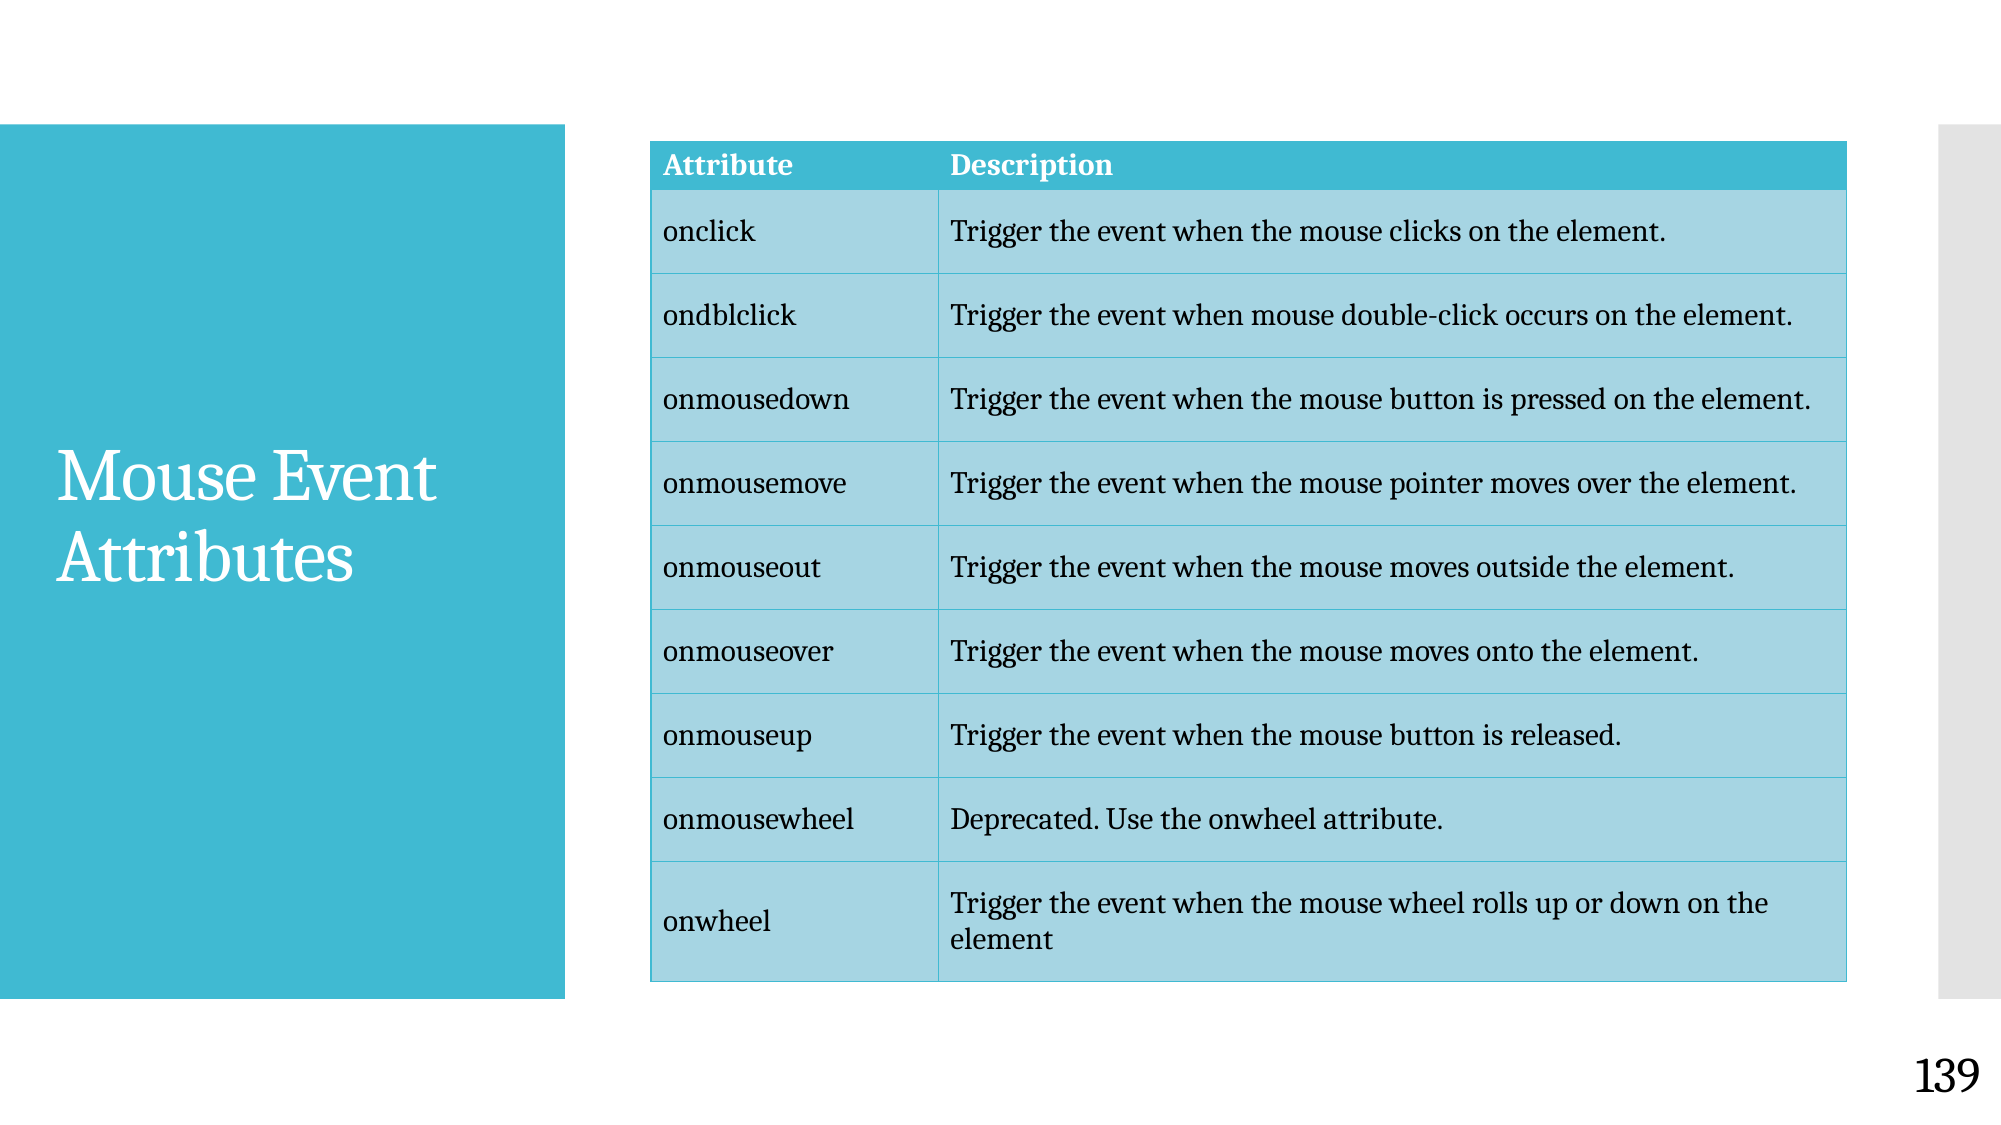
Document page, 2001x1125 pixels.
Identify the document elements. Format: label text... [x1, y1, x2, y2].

slide_number 139 [1744, 1042, 1996, 1103]
table_cell Trigger the event when the mouse moves onto the element. [939, 610, 1846, 693]
table_cell onwheel [652, 862, 938, 981]
table_cell Trigger the event when the mouse button is pressed on the element. [939, 358, 1846, 441]
table_cell Trigger the event when the mouse wheel rolls up or down on the element [939, 862, 1846, 981]
table_cell onmouseout [652, 526, 938, 609]
table_cell onmousewheel [652, 778, 938, 861]
table_cell onmouseup [652, 694, 938, 777]
table_cell Trigger the event when the mouse clicks on the element. [939, 190, 1846, 273]
table_cell onmousemove [652, 442, 938, 525]
table_cell onmouseover [652, 610, 938, 693]
table_cell Trigger the event when mouse double-click occurs on the element. [939, 274, 1846, 357]
table_cell Trigger the event when the mouse button is released. [939, 694, 1846, 777]
table_cell Trigger the event when the mouse moves outside the element. [939, 526, 1846, 609]
table_cell Deprecated. Use the onwheel attribute. [939, 778, 1846, 861]
table_header Description [939, 142, 1846, 189]
table_cell onclick [652, 190, 938, 273]
table_cell onmousedown [652, 358, 938, 441]
table_cell Trigger the event when the mouse pointer moves over the element. [939, 442, 1846, 525]
table_header Attribute [652, 142, 938, 189]
title Mouse Event Attributes [41, 184, 525, 940]
table_cell ondblclick [652, 274, 938, 357]
